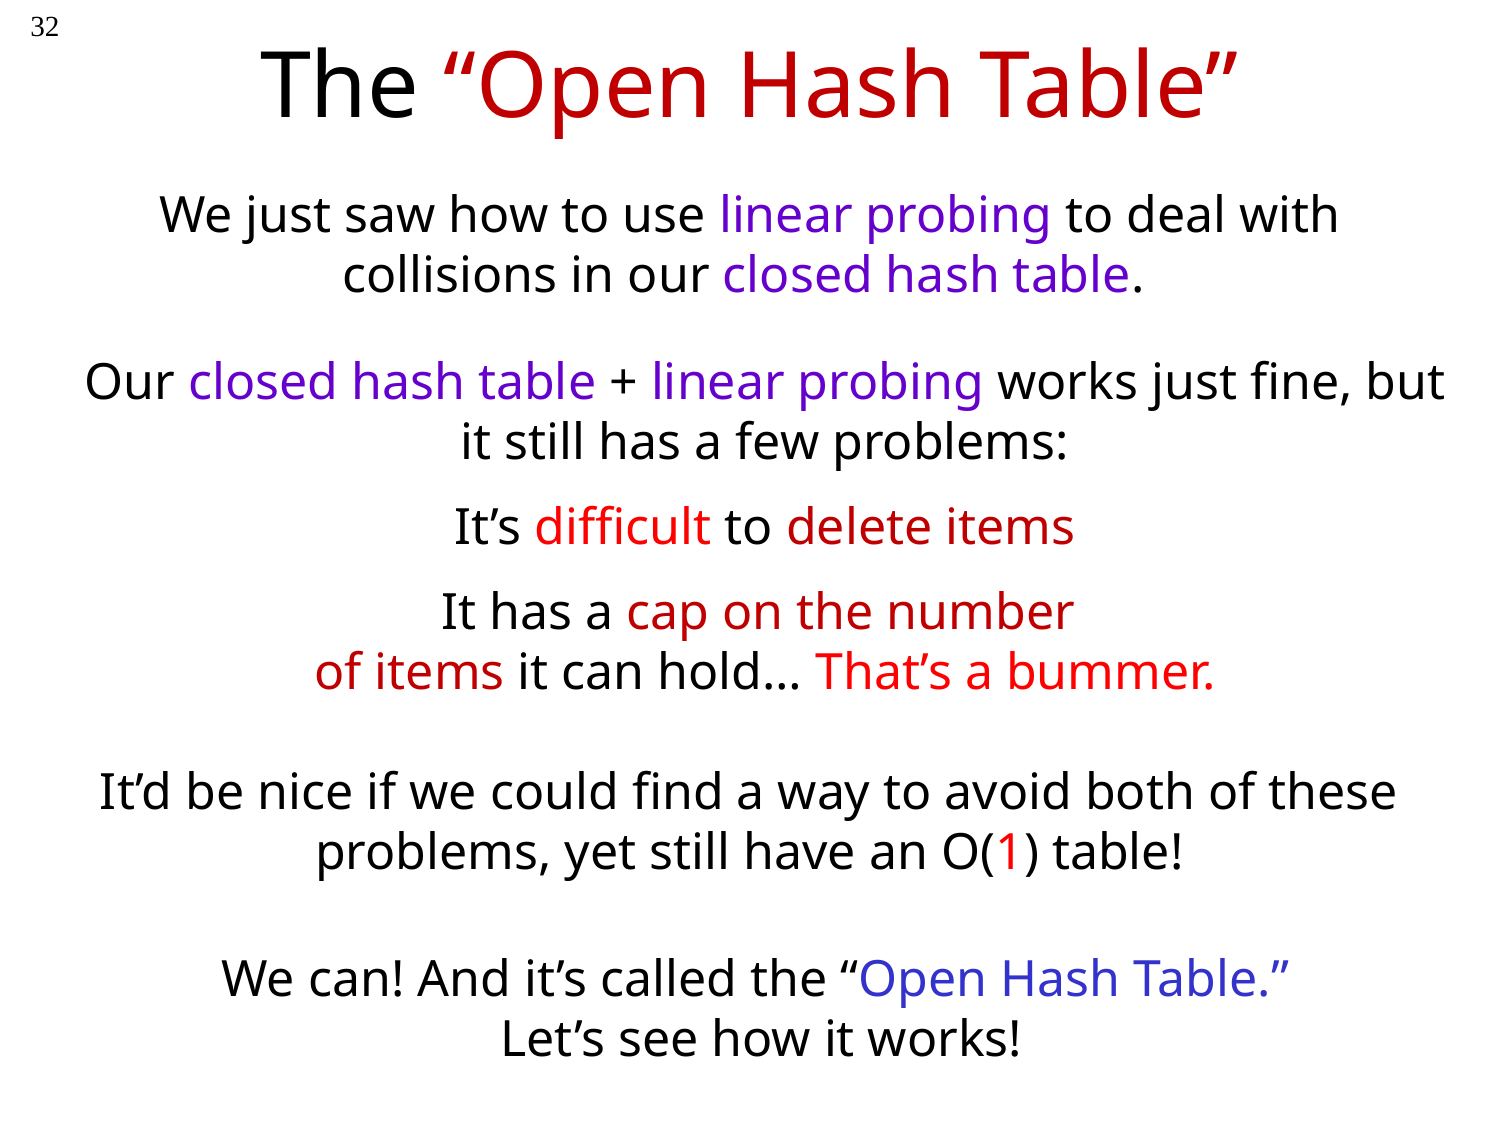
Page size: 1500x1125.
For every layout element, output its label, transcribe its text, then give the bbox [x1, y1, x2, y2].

title The “Open Hash Table” [112, 0, 1388, 174]
text_box We just saw how to use linear probing to deal with collisions in our closed hash table. [52, 174, 1448, 310]
text_box Our closed hash table + linear probing works just fine, but it still has a few problems: It’s difficult to delete items It has a cap on the number of items it can hold… That’s a bummer. [67, 342, 1463, 708]
slide_number 32 [0, 0, 76, 76]
text_box It’d be nice if we could find a way to avoid both of these problems, yet still have an O(1) table! [73, 752, 1425, 888]
text_box We can! And it’s called the “Open Hash Table.” Let’s see how it works! [86, 938, 1438, 1074]
